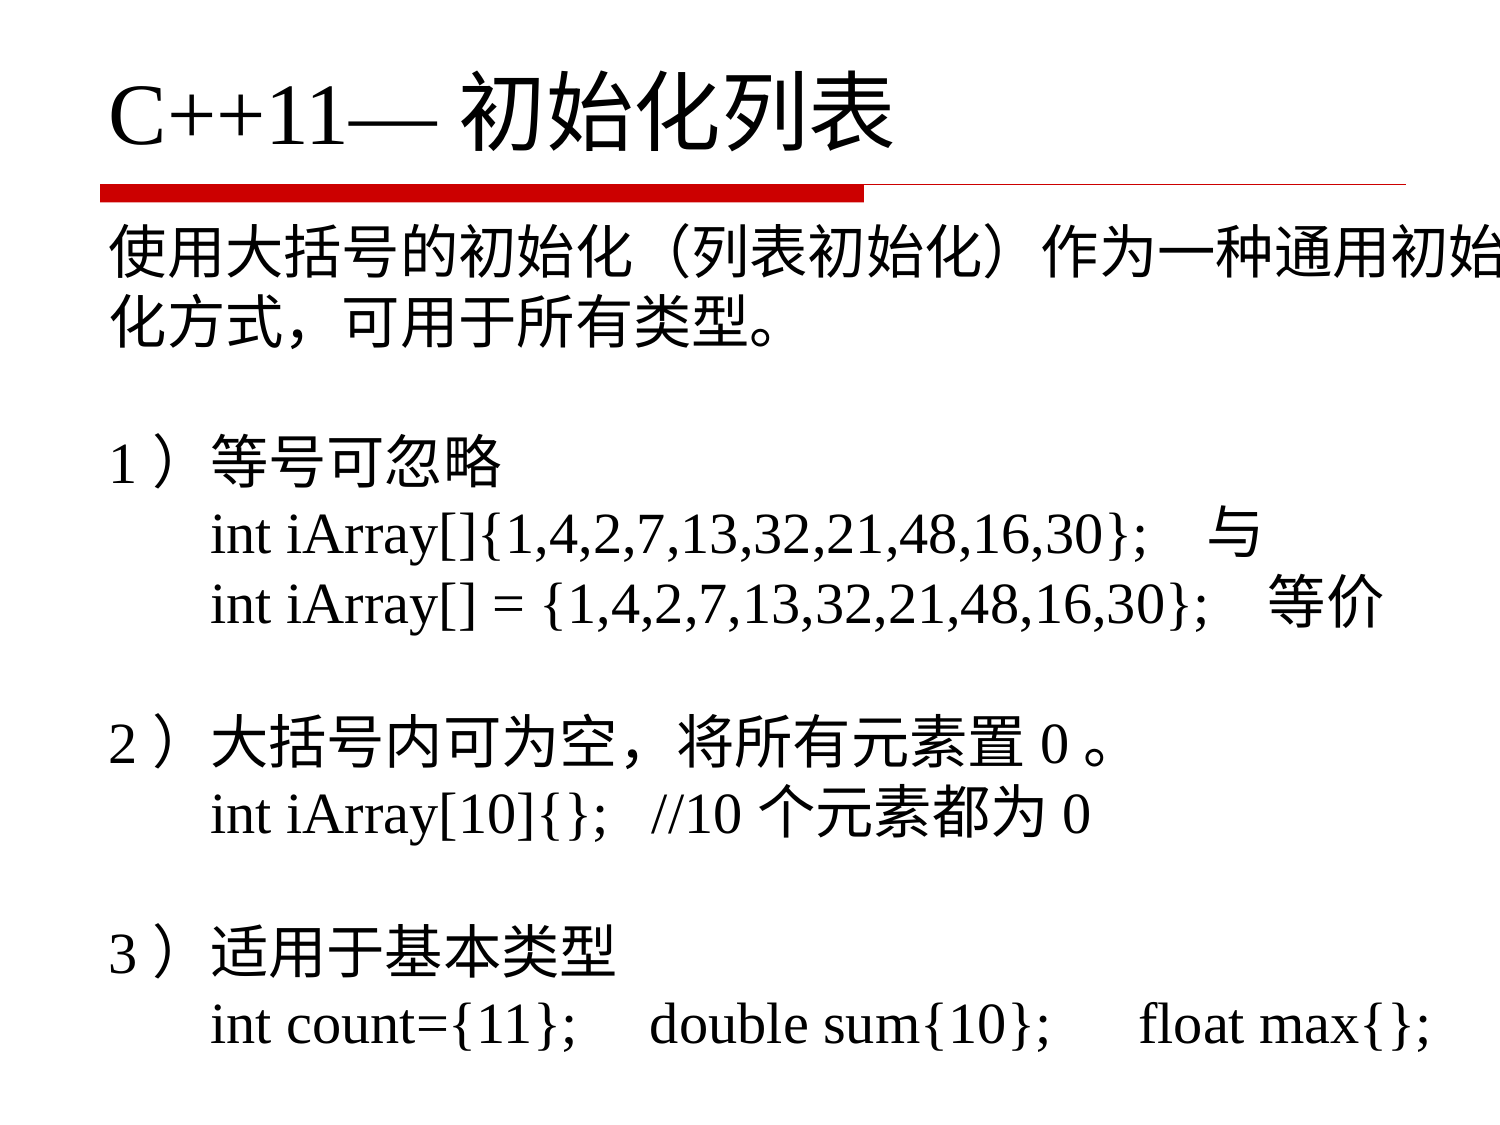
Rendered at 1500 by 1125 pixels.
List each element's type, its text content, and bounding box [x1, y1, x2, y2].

text_box C++11—初始化列表 [94, 50, 1407, 161]
text_box C++11的初始化列表 [76, 52, 1427, 223]
text_box 使用大括号的初始化（列表初始化）作为一种通用初始化方式，可用于所有类型。 1）等号可忽略 int iArray[]{1,4,2,7,13,32,21,48,16,30}; 与 int iArray[] = {1,4,2,7,13,32,21,48,16,30}; 等价 2）大括号内可为空，将所有元素置0。 int iArray[10]{}; //10个元素都为0 3）适用于基本类型 int count={11}; double sum{10}; float max{}; [94, 208, 1500, 1125]
